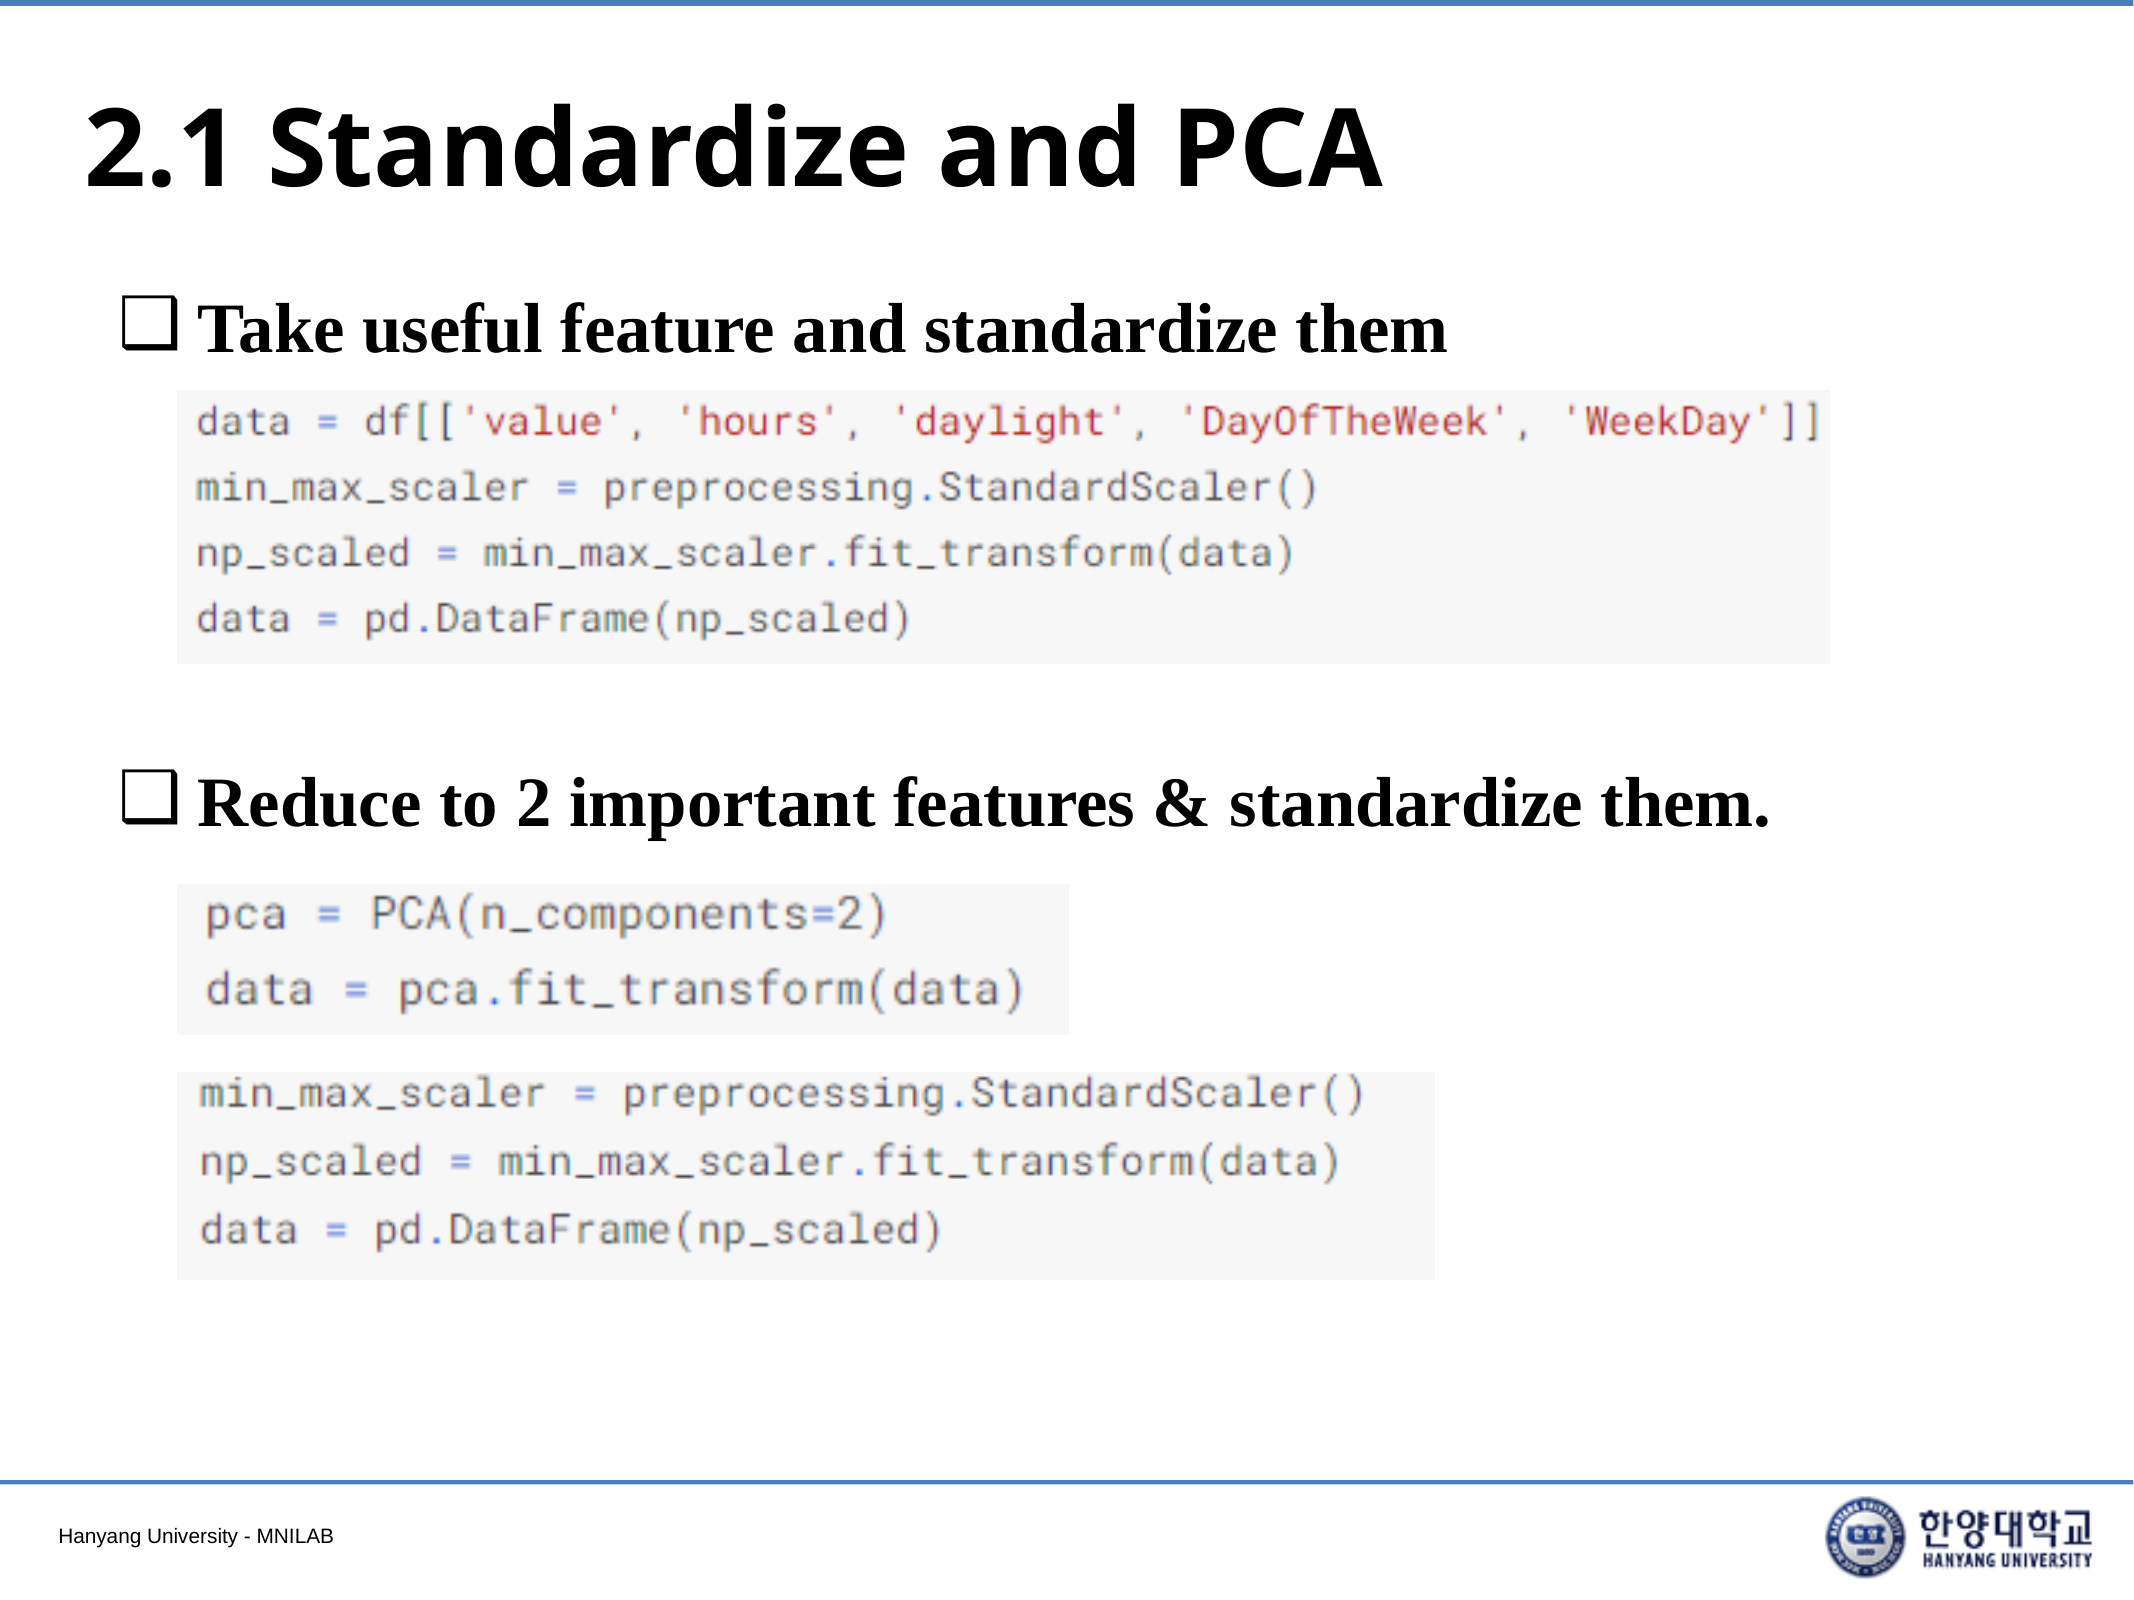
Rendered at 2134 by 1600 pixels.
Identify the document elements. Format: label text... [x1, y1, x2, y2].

list Take useful feature and standardize them Reduce to 2 important features & standardize them. [109, 255, 2113, 1501]
picture [177, 883, 1069, 1035]
picture [177, 390, 1830, 665]
picture [1797, 1495, 2128, 1581]
title 2.1 Standardize and PCA [75, 41, 2058, 245]
picture [177, 1072, 1436, 1280]
